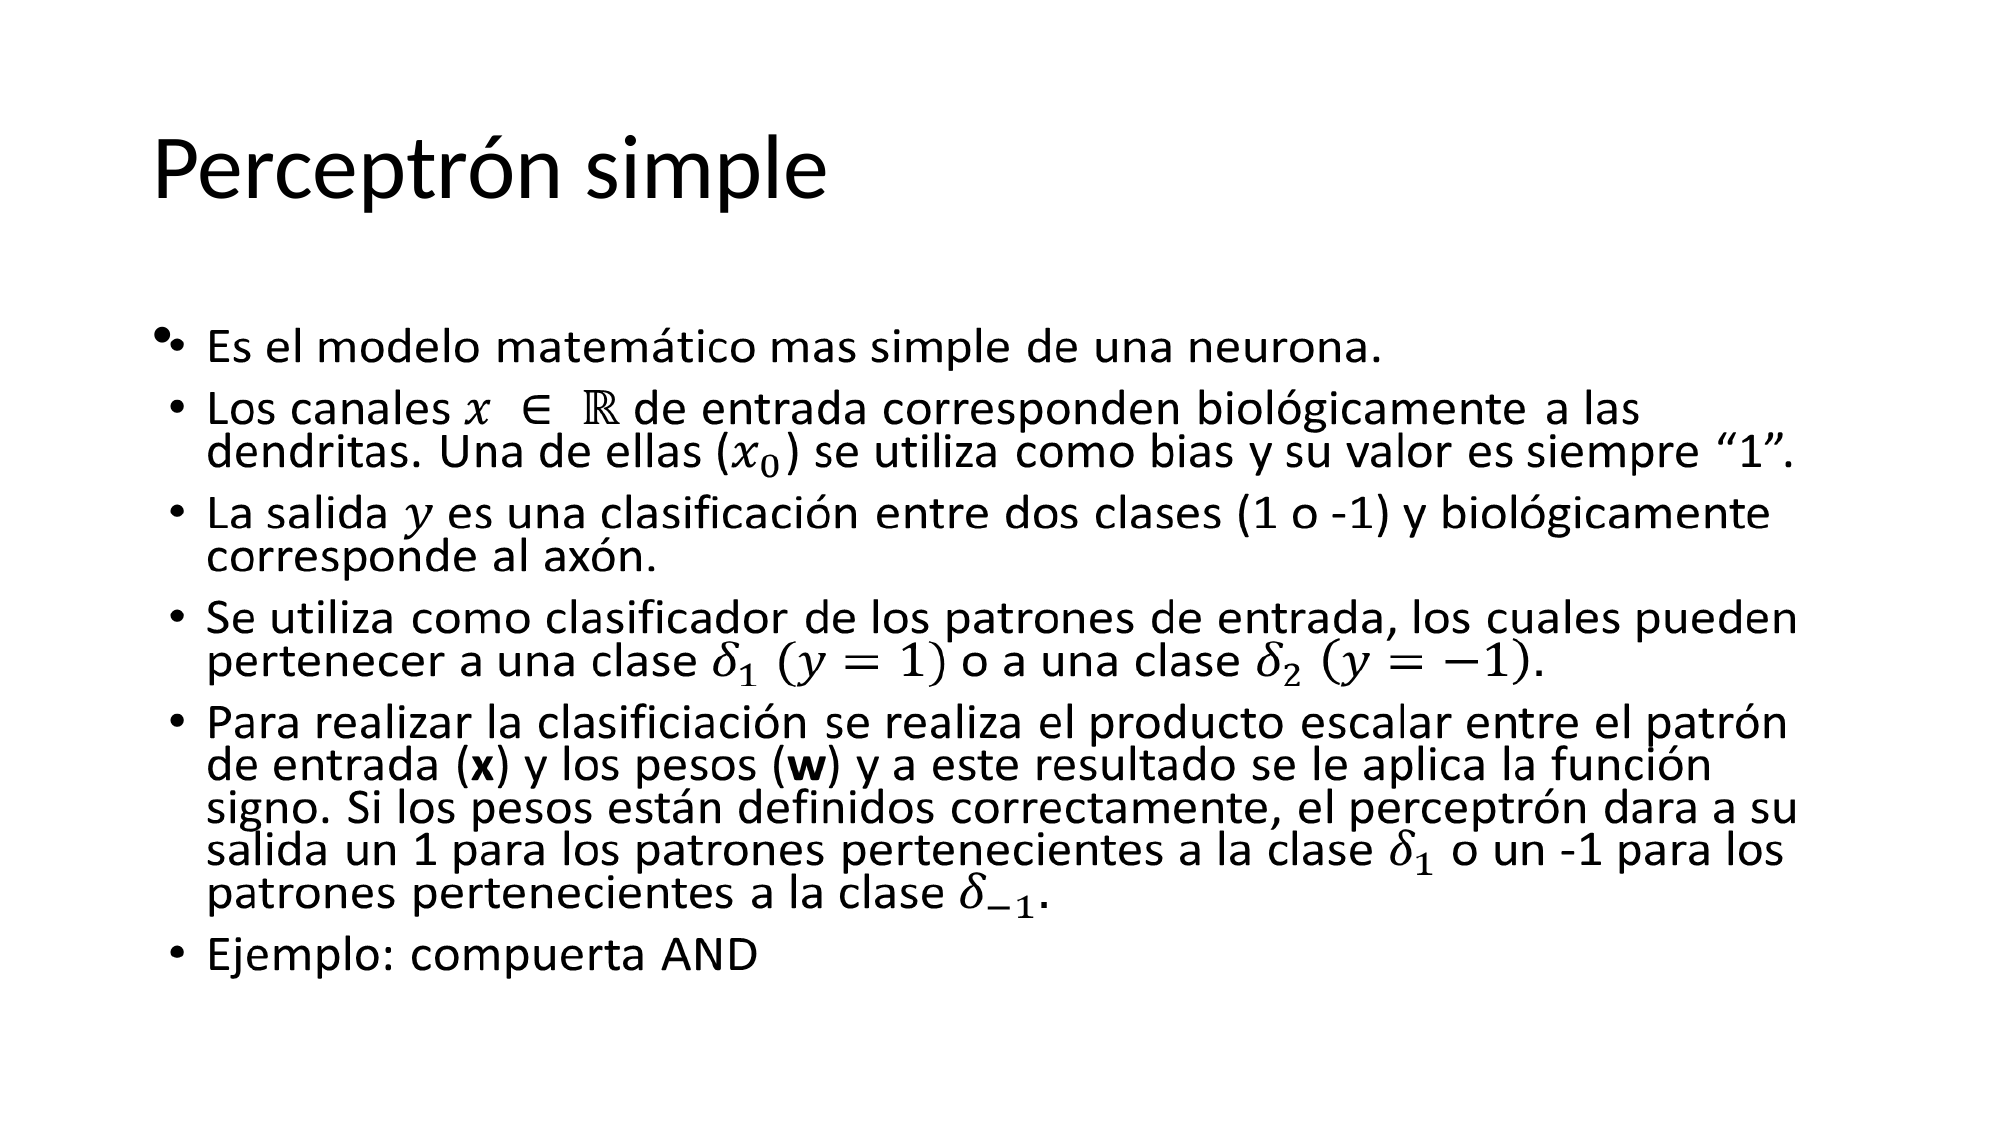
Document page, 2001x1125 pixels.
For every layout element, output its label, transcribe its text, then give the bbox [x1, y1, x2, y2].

title Perceptrón simple [137, 59, 1863, 278]
list [137, 299, 1863, 1014]
